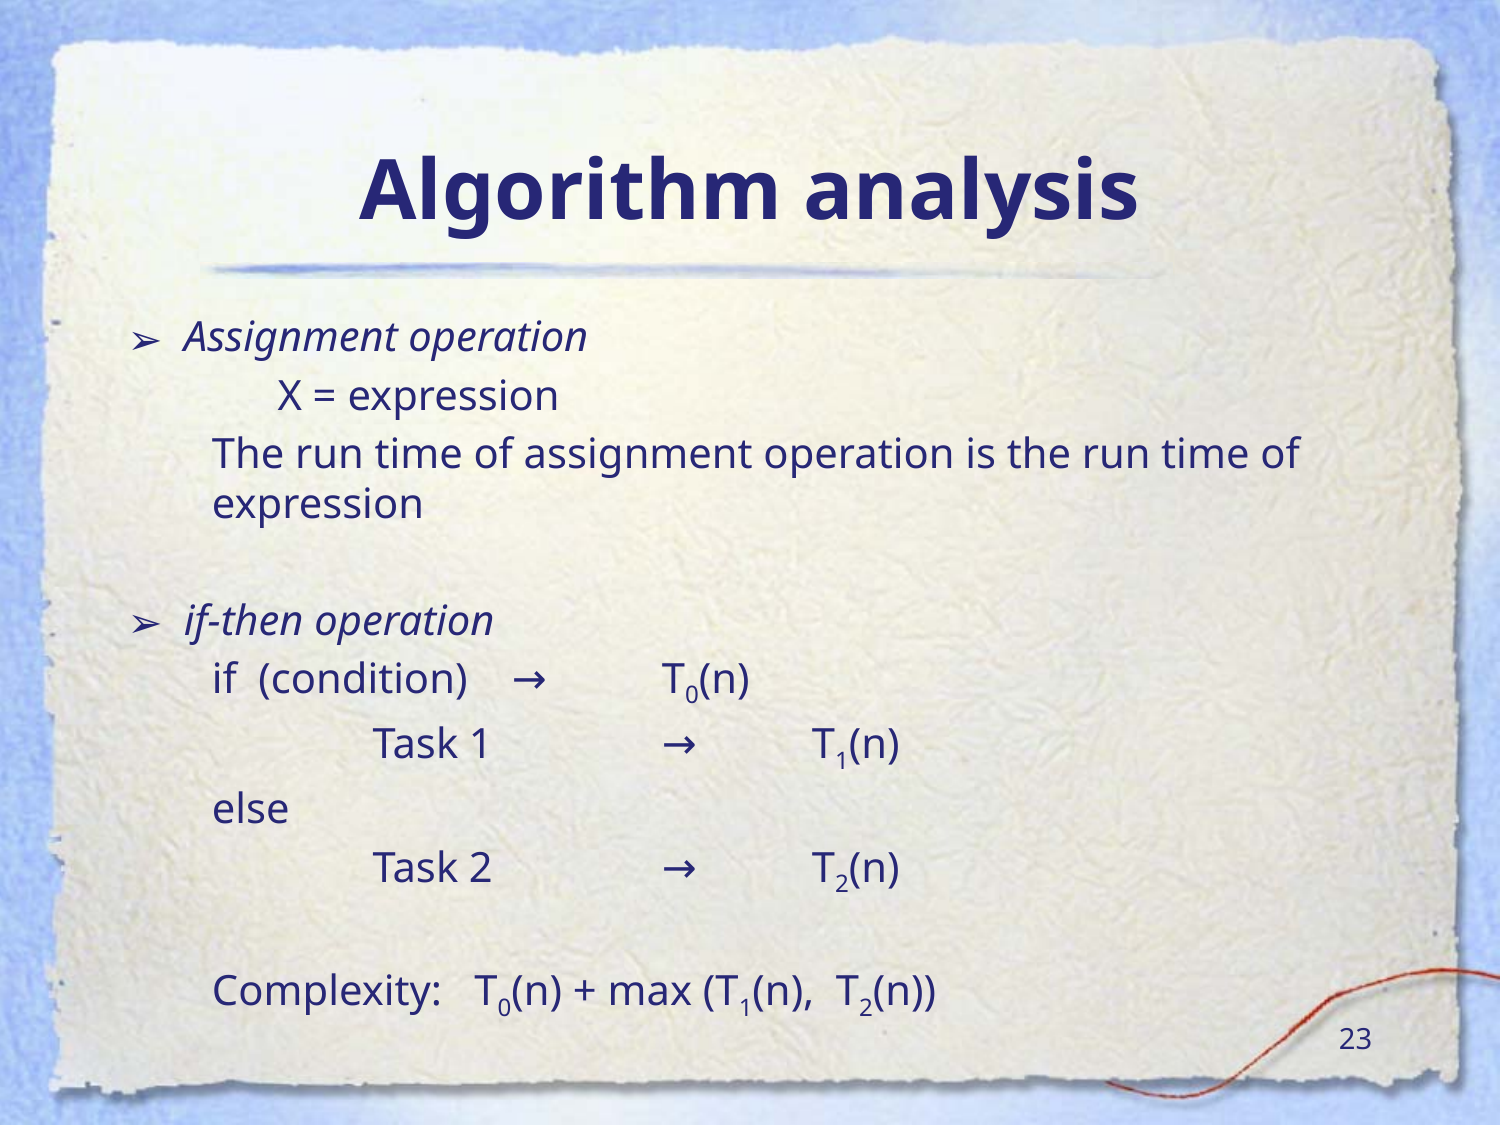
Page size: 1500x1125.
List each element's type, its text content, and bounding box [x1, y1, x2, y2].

slide_number ‹#› [1074, 1012, 1388, 1088]
title Algorithm analysis [112, 81, 1388, 244]
list Assignment operation X = expression The run time of assignment operation is the run time of expression if-then operation if (condition) → T0(n) Task 1 → T1(n) else Task 2 → T2(n) Complexity: T0(n) + max (T1(n), T2(n)) [112, 302, 1388, 1038]
picture [0, 0, 1500, 1125]
